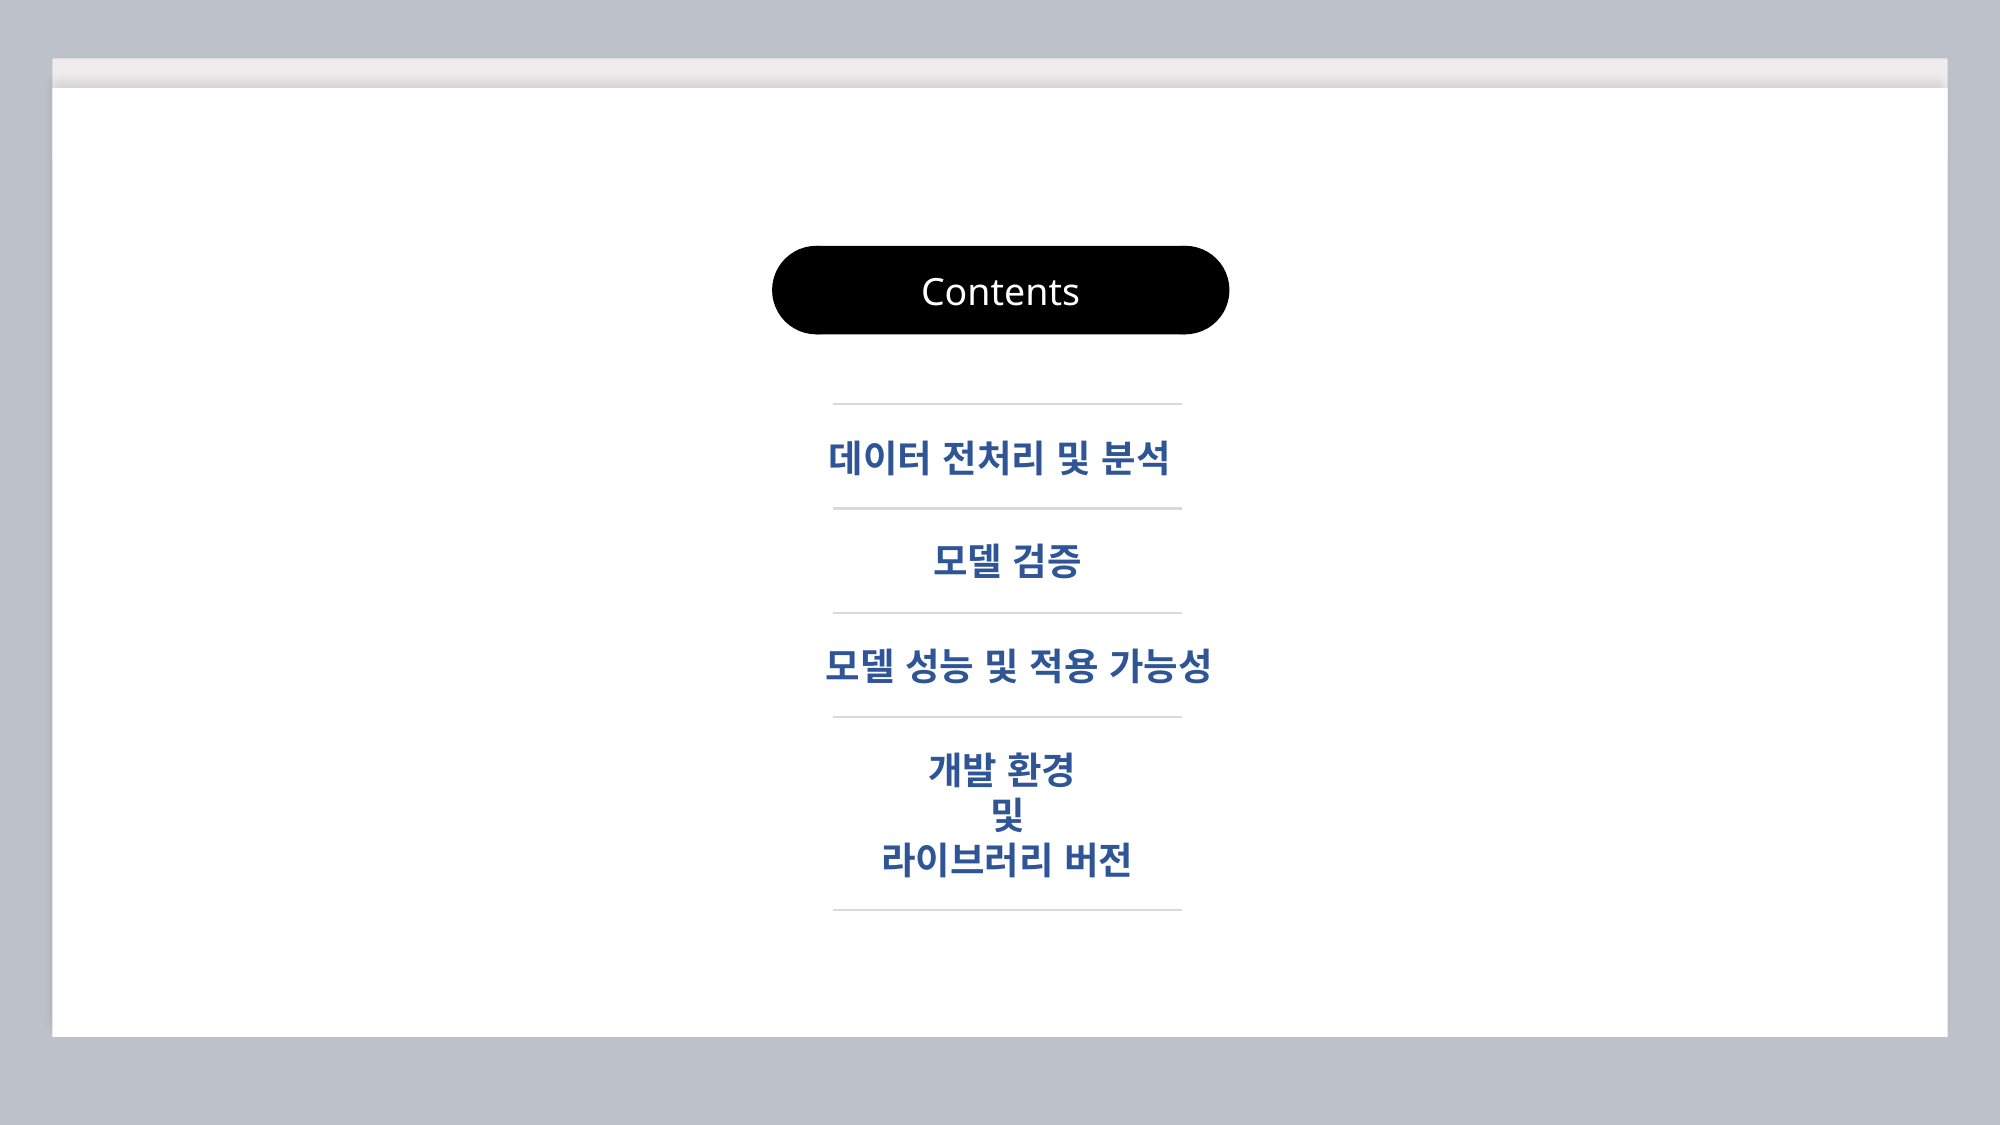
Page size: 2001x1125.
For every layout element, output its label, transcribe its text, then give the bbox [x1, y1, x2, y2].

text_box 모델 검증 [918, 530, 1097, 591]
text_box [772, 245, 1230, 335]
text_box 데이터 전처리 및 분석 [814, 427, 1186, 488]
text_box 개발 환경 및 라이브러리 버전 [866, 739, 1149, 890]
text_box 모델 성능 및 적용 가능성 [811, 635, 1812, 696]
